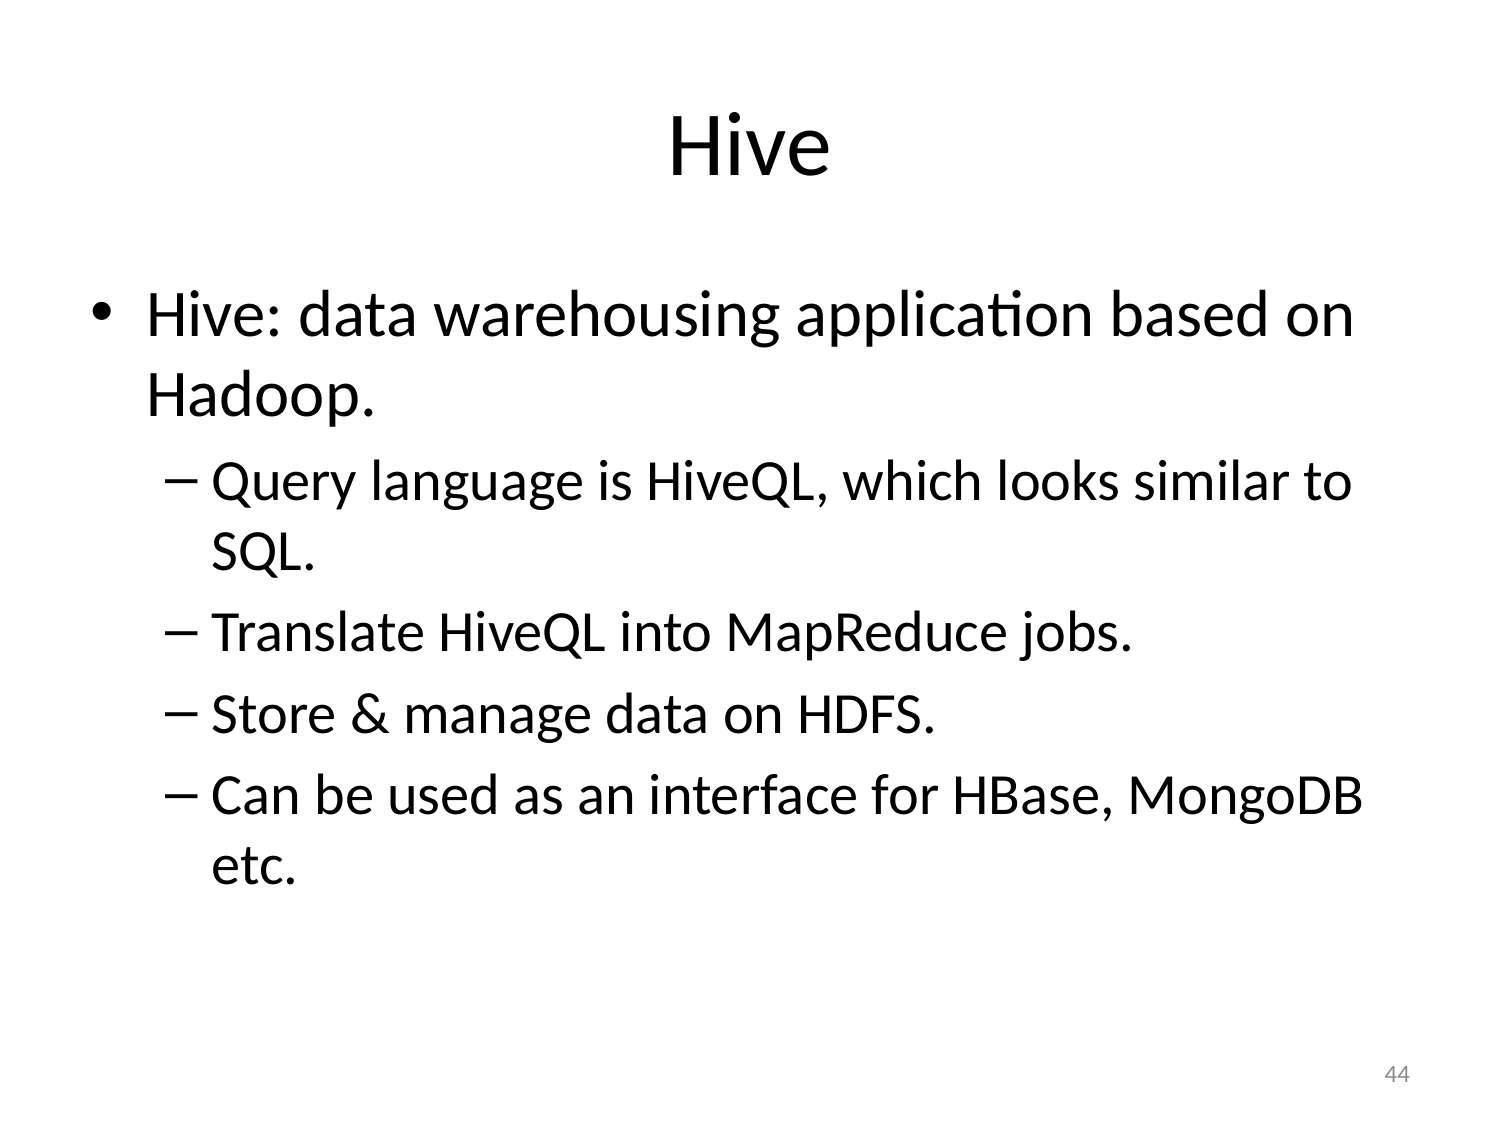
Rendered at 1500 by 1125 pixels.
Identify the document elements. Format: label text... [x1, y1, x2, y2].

title Hive [75, 45, 1425, 233]
slide_number 44 [1074, 1042, 1425, 1103]
list Hive: data warehousing application based on Hadoop. Query language is HiveQL, which looks similar to SQL. Translate HiveQL into MapReduce jobs. Store & manage data on HDFS. Can be used as an interface for HBase, MongoDB etc. [75, 262, 1425, 1005]
